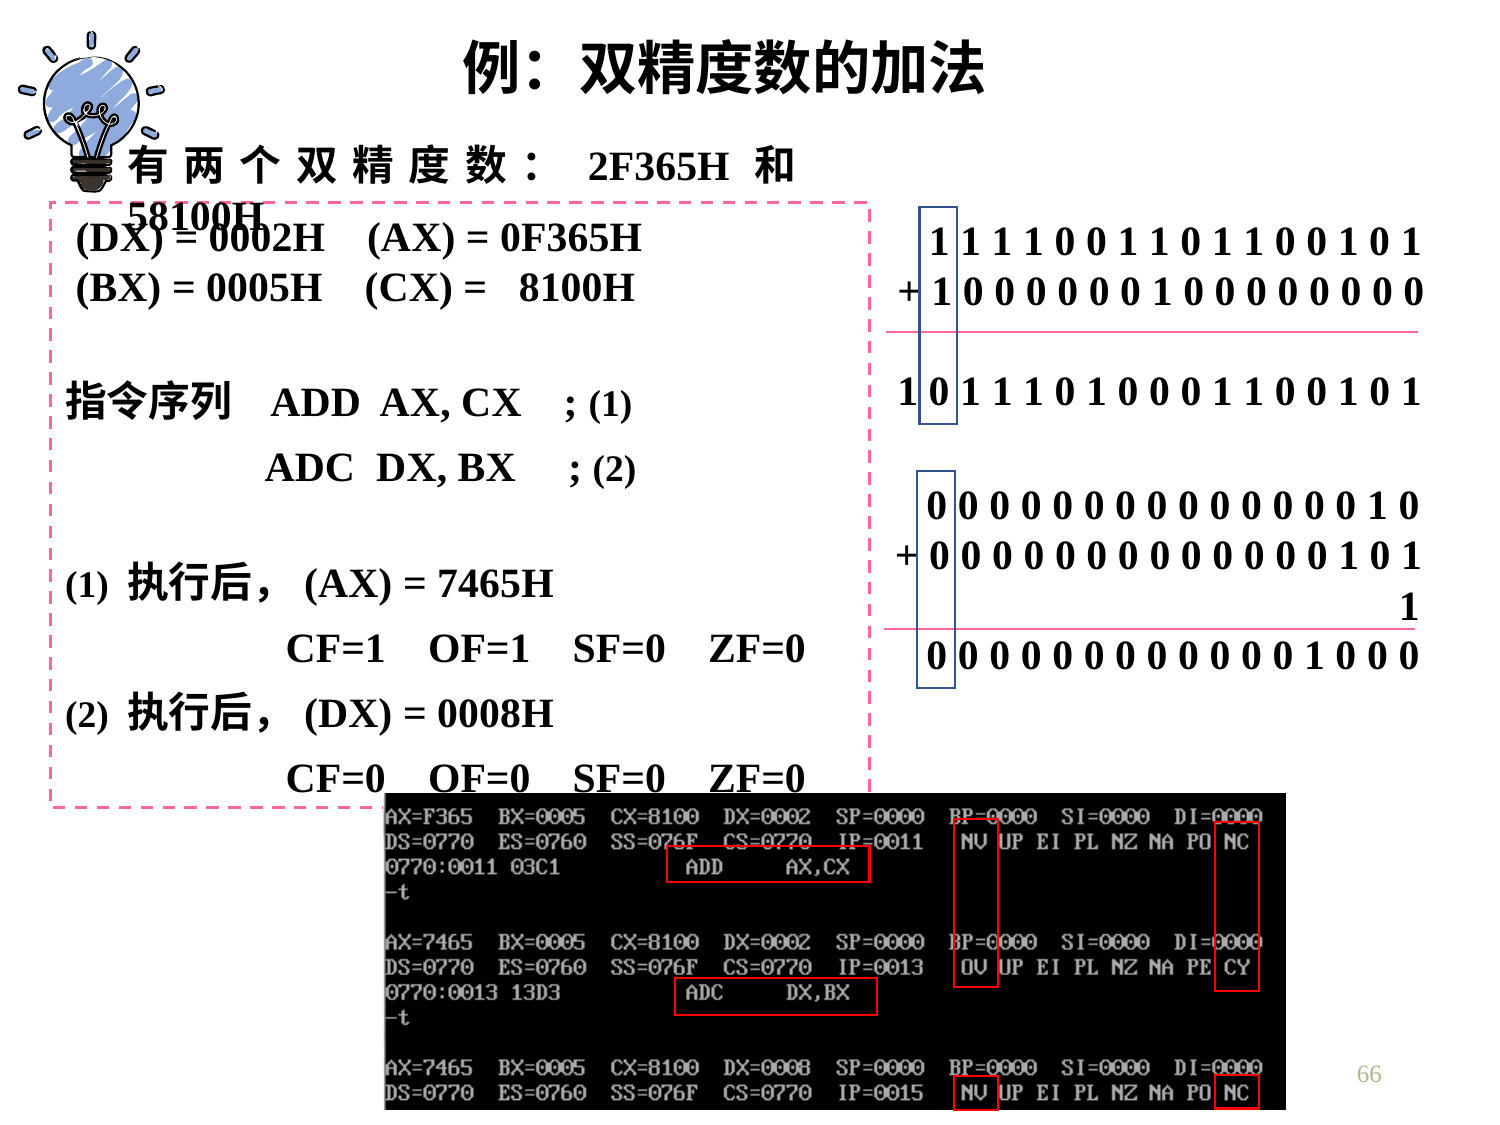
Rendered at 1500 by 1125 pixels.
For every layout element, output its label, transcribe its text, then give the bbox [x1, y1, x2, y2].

picture [383, 793, 1286, 1110]
text_box [918, 333, 958, 425]
text_box 1 1 1 1 0 0 1 1 0 1 1 0 0 1 0 1 + 1 0 0 0 0 0 0 1 0 0 0 0 0 0 0 0 1 0 1 1 1 0 1 0 0 0 1 1 0 0 1 0 1 [958, 206, 1457, 422]
text_box 0 0 0 0 0 0 0 0 0 0 0 0 0 0 1 0 + 0 0 0 0 0 0 0 0 0 0 0 0 0 1 0 1 1 0 0 0 0 0 0 0 0 0 0 0 0 1 0 0 0 [880, 470, 916, 686]
text_box [916, 630, 956, 689]
text_box [916, 470, 956, 629]
text_box 0 0 0 0 0 0 0 0 0 0 0 0 0 0 1 0 + 0 0 0 0 0 0 0 0 0 0 0 0 0 1 0 1 1 0 0 0 0 0 0 0 0 0 0 0 0 1 0 0 0 [956, 470, 1455, 686]
text_box (DX) = 0002H (AX) = 0F365H (BX) = 0005H (CX) = 8100H 指令序列 ADD AX, CX ; (1) ADC DX, BX ; (2) (1) 执行后，(AX) = 7465H CF=1 OF=1 SF=0 ZF=0 (2) 执行后，(DX) = 0008H CF=0 OF=0 SF=0 ZF=0 [50, 202, 870, 808]
text_box 例：双精度数的加法 [447, 23, 1461, 109]
slide_number 66 [1286, 1042, 1397, 1103]
text_box 1 1 1 1 0 0 1 1 0 1 1 0 0 1 0 1 + 1 0 0 0 0 0 0 1 0 0 0 0 0 0 0 0 1 0 1 1 1 0 1 0 0 0 1 1 0 0 1 0 1 [882, 206, 918, 422]
text_box [918, 206, 958, 332]
text_box 有两个双精度数：2F365H和58100H [112, 131, 821, 247]
